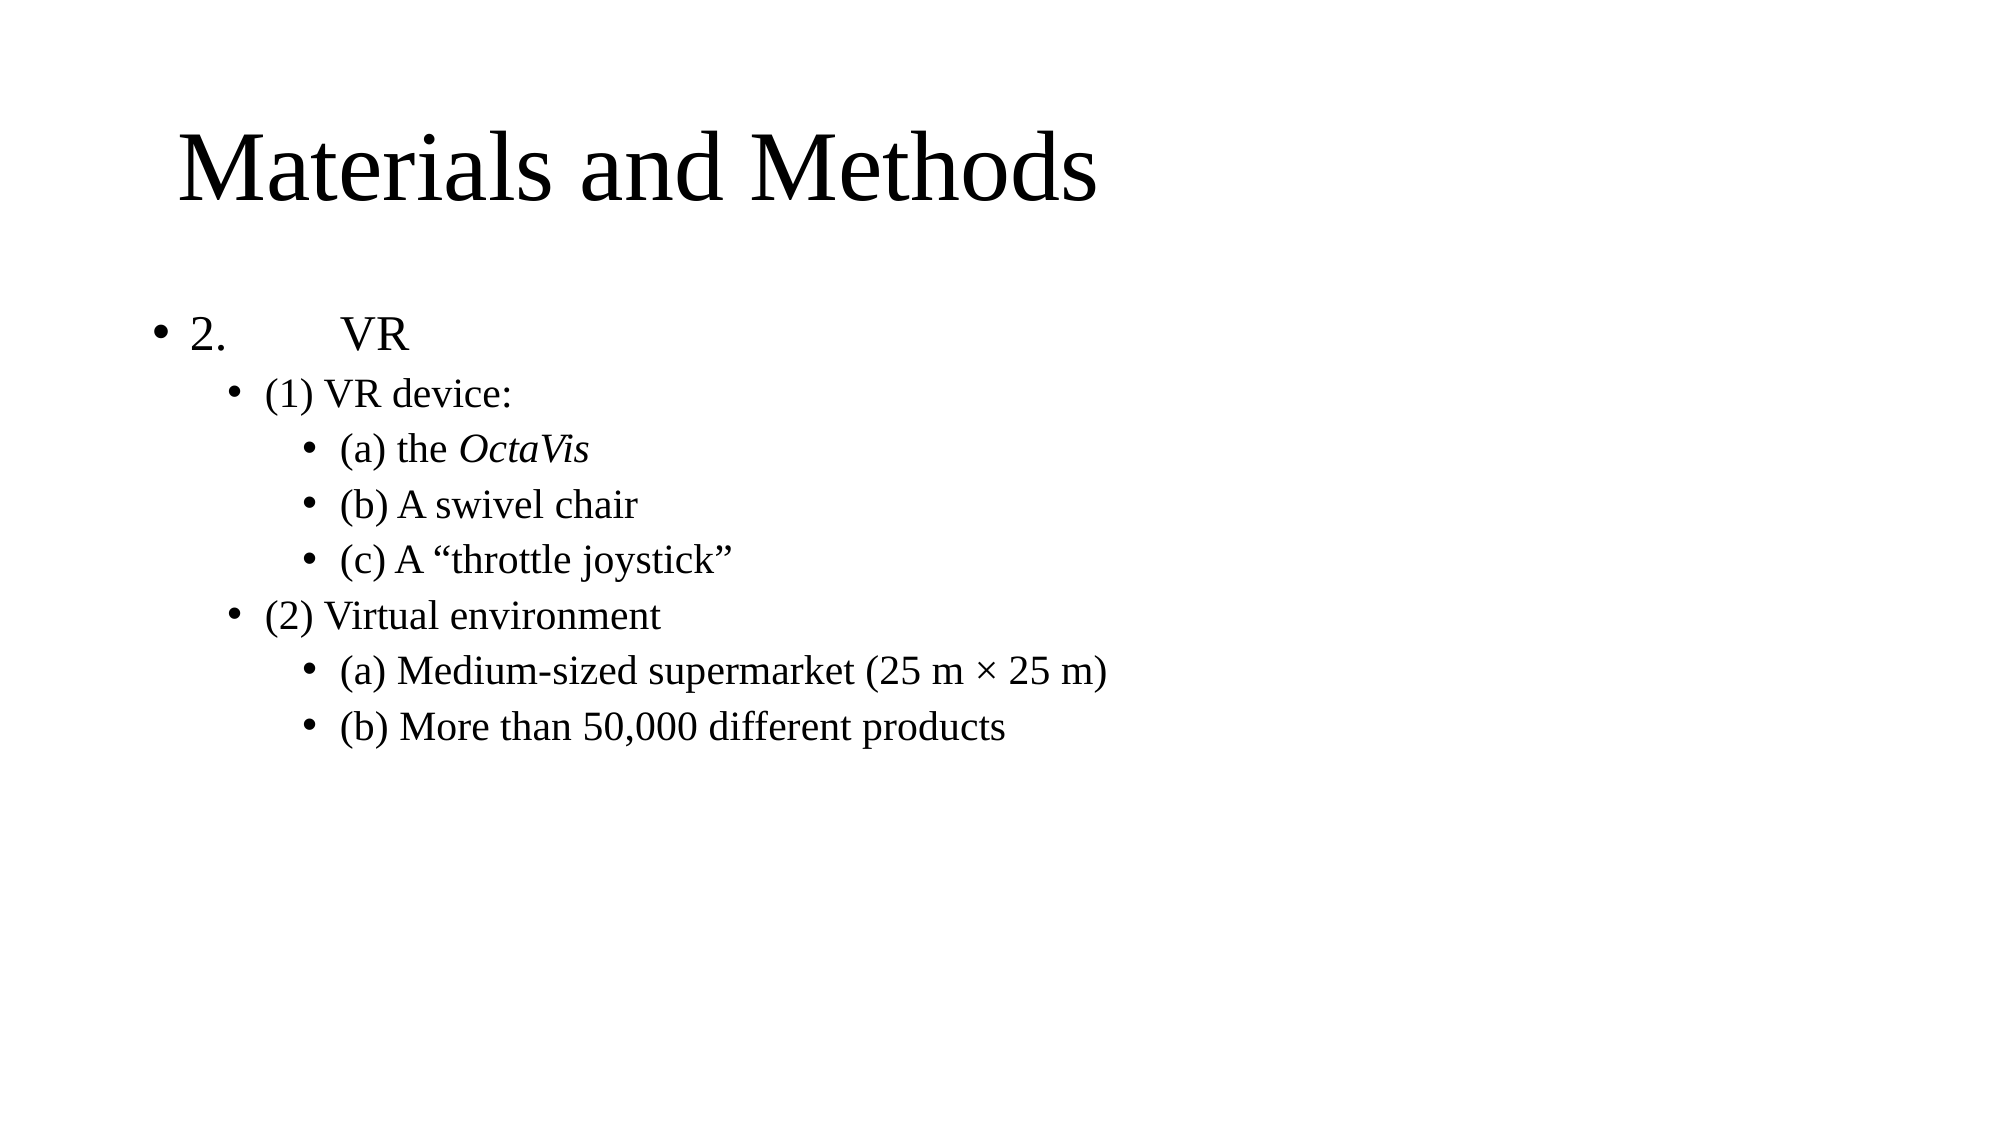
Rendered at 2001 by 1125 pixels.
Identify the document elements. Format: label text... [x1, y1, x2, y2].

list 2. VR (1) VR device: (a) the OctaVis (b) A swivel chair (c) A “throttle joystick” (2) Virtual environment (a) Medium-sized supermarket (25 m × 25 m) (b) More than 50,000 different products [137, 299, 1863, 1014]
title Materials and Methods [137, 59, 1863, 278]
